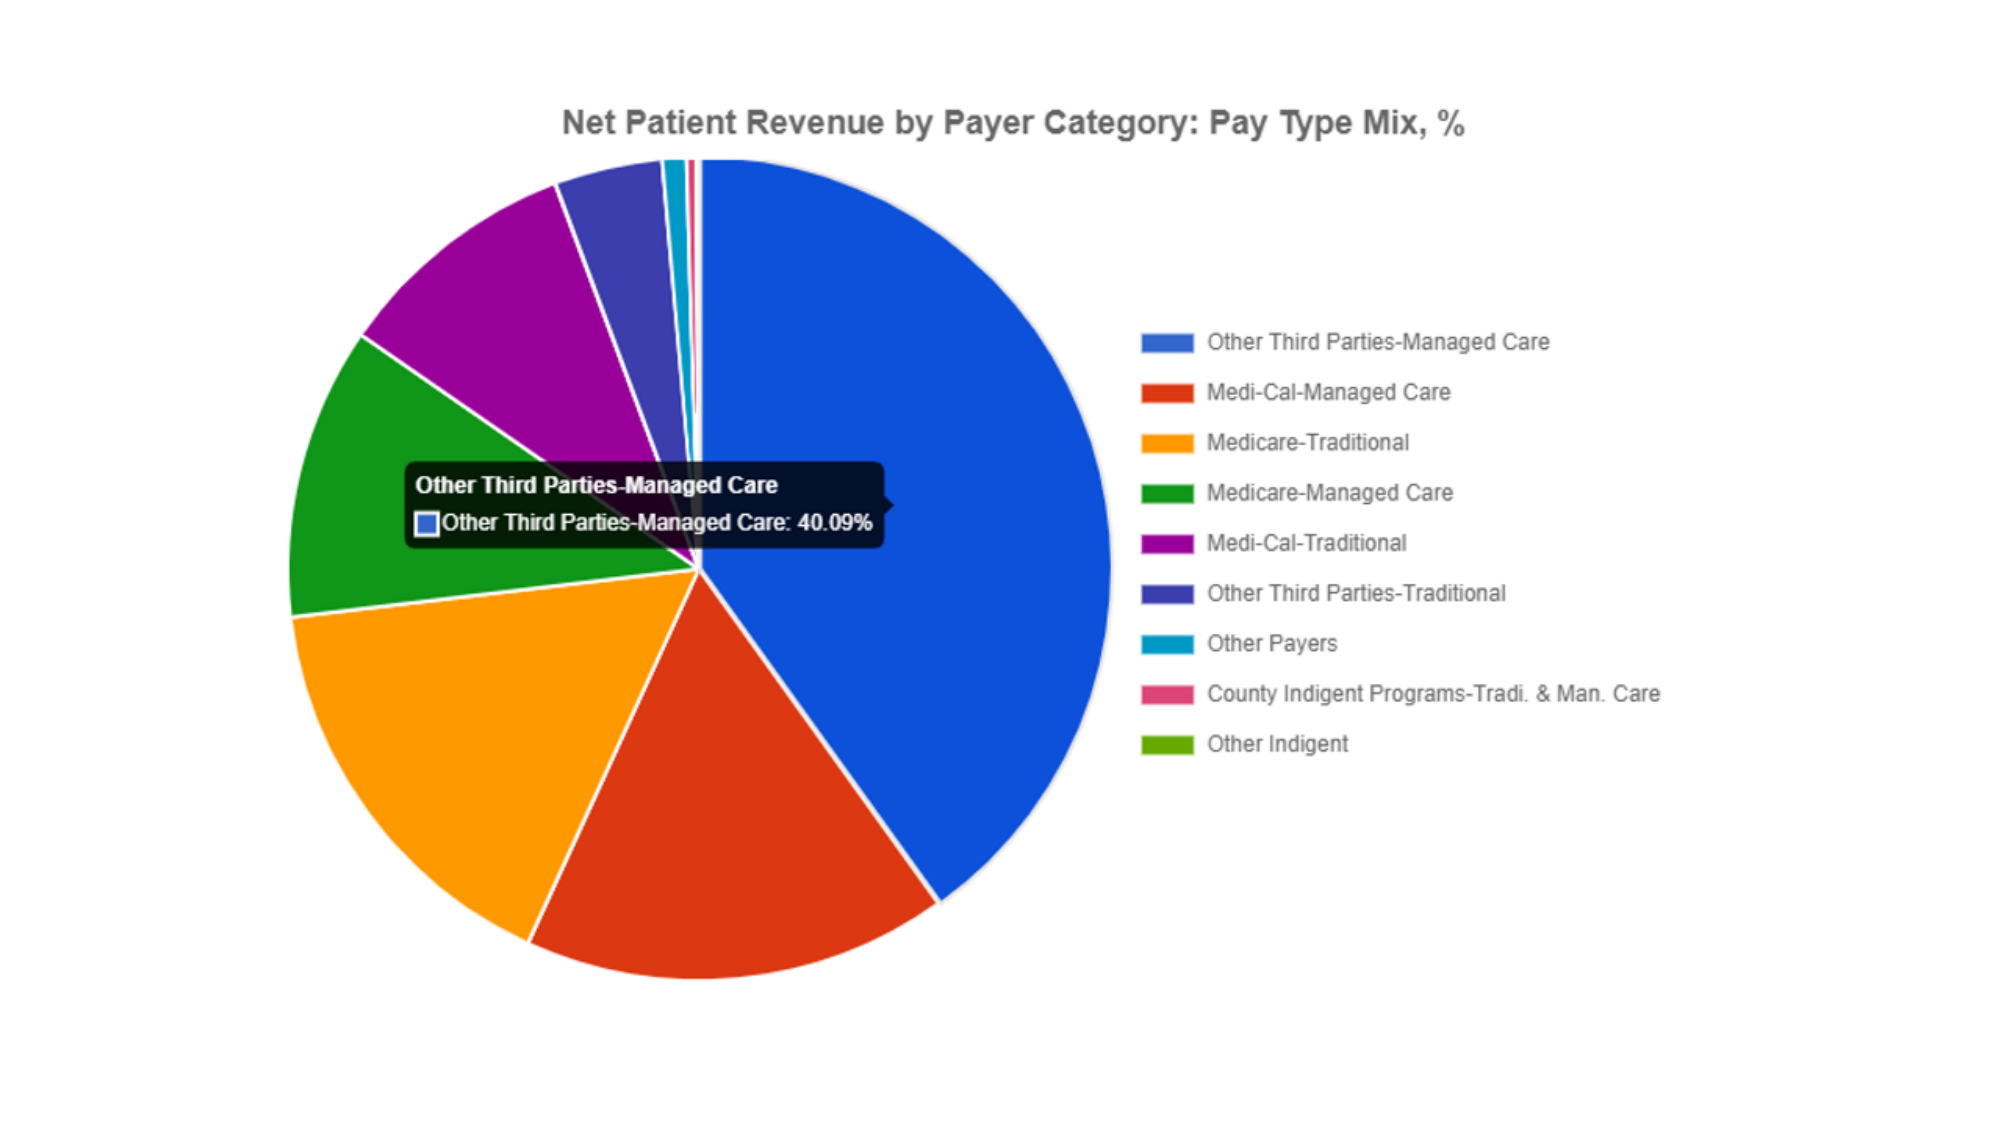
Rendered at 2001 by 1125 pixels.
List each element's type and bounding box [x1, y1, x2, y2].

picture [221, 107, 1779, 1018]
